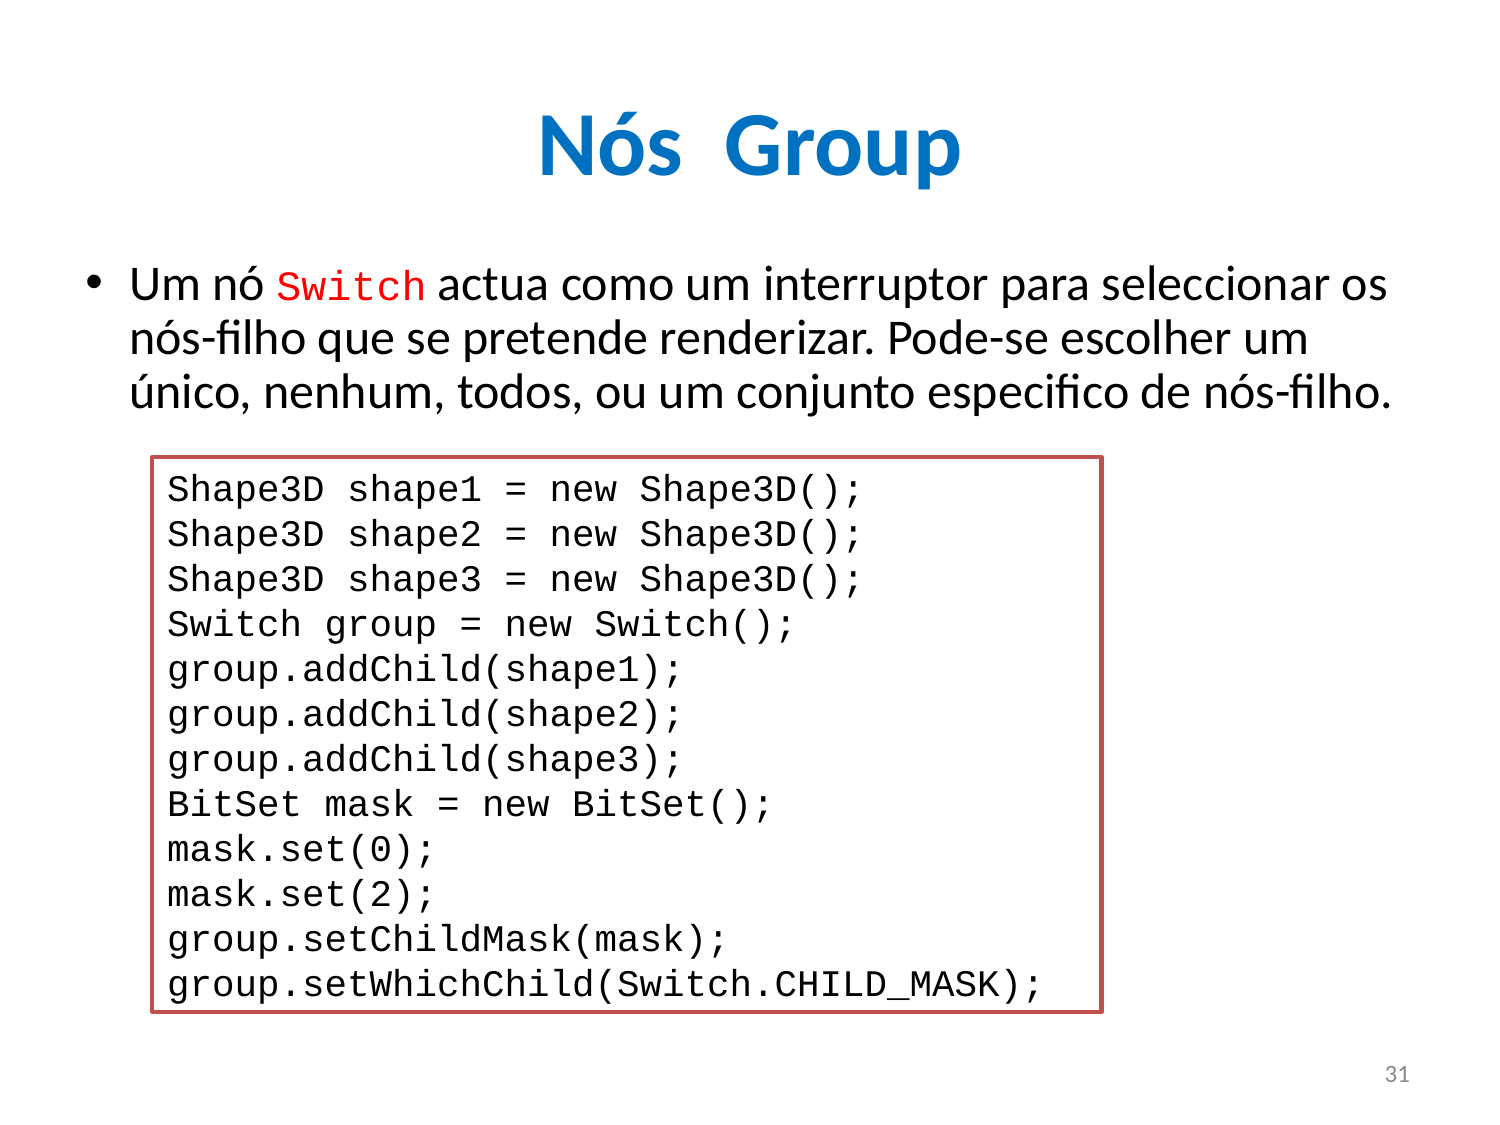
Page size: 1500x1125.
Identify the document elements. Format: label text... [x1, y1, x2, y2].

title Nós Group [75, 45, 1425, 233]
slide_number 31 [1074, 1042, 1425, 1103]
text_box Shape3D shape1 = new Shape3D(); Shape3D shape2 = new Shape3D(); Shape3D shape3 = new Shape3D(); Switch group = new Switch(); group.addChild(shape1); group.addChild(shape2); group.addChild(shape3); BitSet mask = new BitSet(); mask.set(0); mask.set(2); group.setChildMask(mask); group.setWhichChild(Switch.CHILD_MASK); [150, 455, 1104, 1014]
text_box Um nó Switch actua como um interruptor para seleccionar os nós-filho que se pretende renderizar. Pode-se escolher um único, nenhum, todos, ou um conjunto especifico de nós-filho. [70, 249, 1430, 481]
